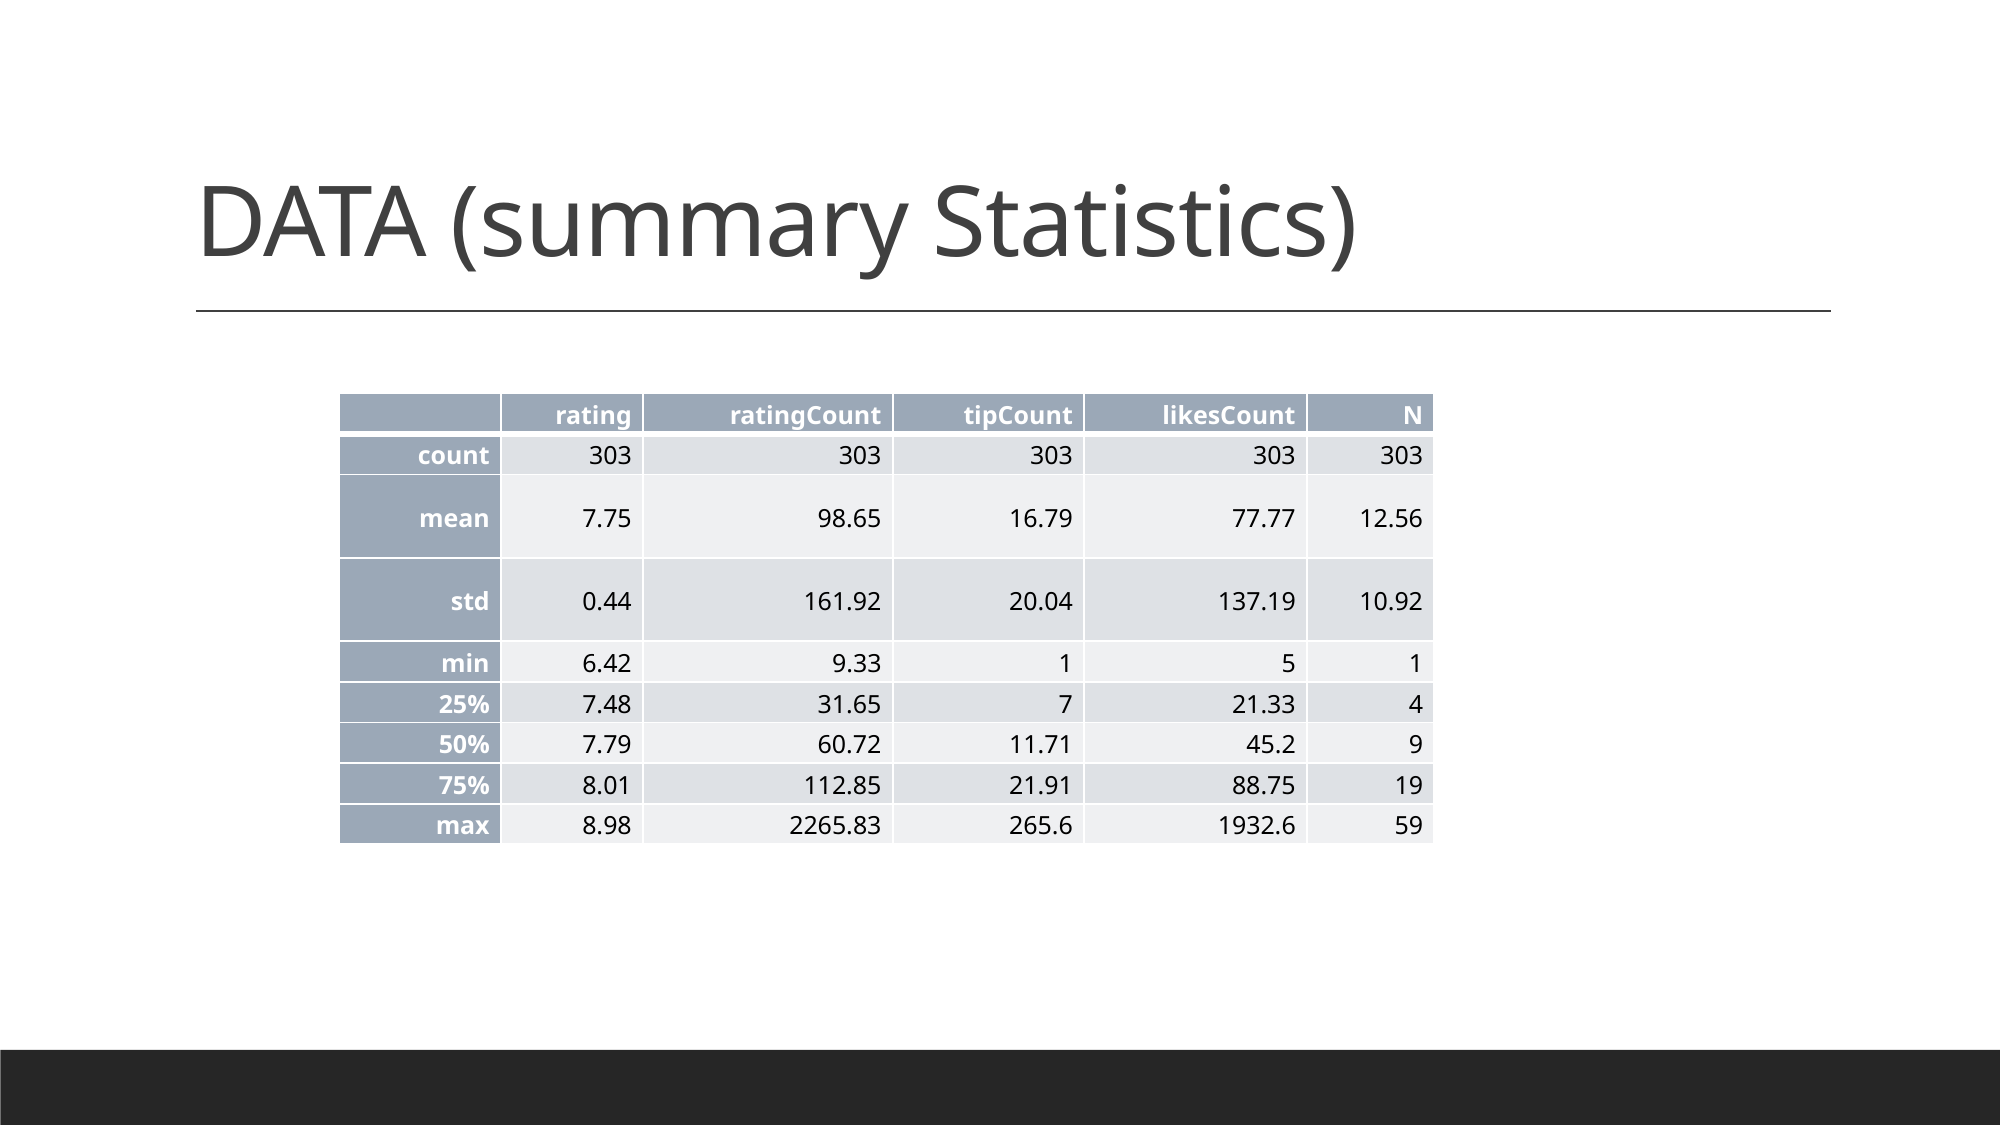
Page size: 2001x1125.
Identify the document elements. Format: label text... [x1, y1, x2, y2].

table_cell 303 [1085, 437, 1306, 474]
table_cell count [340, 437, 500, 474]
table_cell 77.77 [1085, 475, 1306, 557]
table_cell 45.2 [1085, 723, 1306, 762]
table_cell 7 [894, 683, 1083, 722]
table_cell 161.92 [644, 559, 892, 640]
table_header likesCount [1085, 394, 1306, 431]
table_cell 88.75 [1085, 764, 1306, 803]
table_cell 20.04 [894, 559, 1083, 640]
table_header tipCount [894, 394, 1083, 431]
table_cell 4 [1308, 683, 1433, 722]
table_header [340, 394, 500, 431]
table_cell 19 [1308, 764, 1433, 803]
table_cell 303 [1308, 437, 1433, 474]
table_cell min [340, 642, 500, 681]
table_cell 50% [340, 723, 500, 762]
table_cell 11.71 [894, 723, 1083, 762]
table_cell 7.79 [502, 723, 642, 762]
table_cell 265.6 [894, 805, 1083, 843]
table_cell 21.33 [1085, 683, 1306, 722]
table_header ratingCount [644, 394, 892, 431]
table_cell 8.98 [502, 805, 642, 843]
table_cell 1 [1308, 642, 1433, 681]
table_cell 16.79 [894, 475, 1083, 557]
table_cell 6.42 [502, 642, 642, 681]
table_cell 21.91 [894, 764, 1083, 803]
table_cell 303 [502, 437, 642, 474]
table_cell std [340, 559, 500, 640]
title DATA (summary Statistics) [180, 47, 1830, 285]
table_cell 9 [1308, 723, 1433, 762]
table_cell 60.72 [644, 723, 892, 762]
table_cell 7.75 [502, 475, 642, 557]
table_cell 9.33 [644, 642, 892, 681]
table_header N [1308, 394, 1433, 431]
table_cell 59 [1308, 805, 1433, 843]
table_cell max [340, 805, 500, 843]
table_cell 1 [894, 642, 1083, 681]
table_cell 5 [1085, 642, 1306, 681]
table_cell 1932.6 [1085, 805, 1306, 843]
table_cell 2265.83 [644, 805, 892, 843]
table_cell 8.01 [502, 764, 642, 803]
table_cell mean [340, 475, 500, 557]
table_cell 0.44 [502, 559, 642, 640]
table_cell 98.65 [644, 475, 892, 557]
table_cell 112.85 [644, 764, 892, 803]
table_cell 31.65 [644, 683, 892, 722]
table_cell 303 [894, 437, 1083, 474]
table_header rating [502, 394, 642, 431]
table_cell 137.19 [1085, 559, 1306, 640]
table_cell 25% [340, 683, 500, 722]
table_cell 12.56 [1308, 475, 1433, 557]
table_cell 303 [644, 437, 892, 474]
table_cell 75% [340, 764, 500, 803]
table_cell 10.92 [1308, 559, 1433, 640]
table_cell 7.48 [502, 683, 642, 722]
